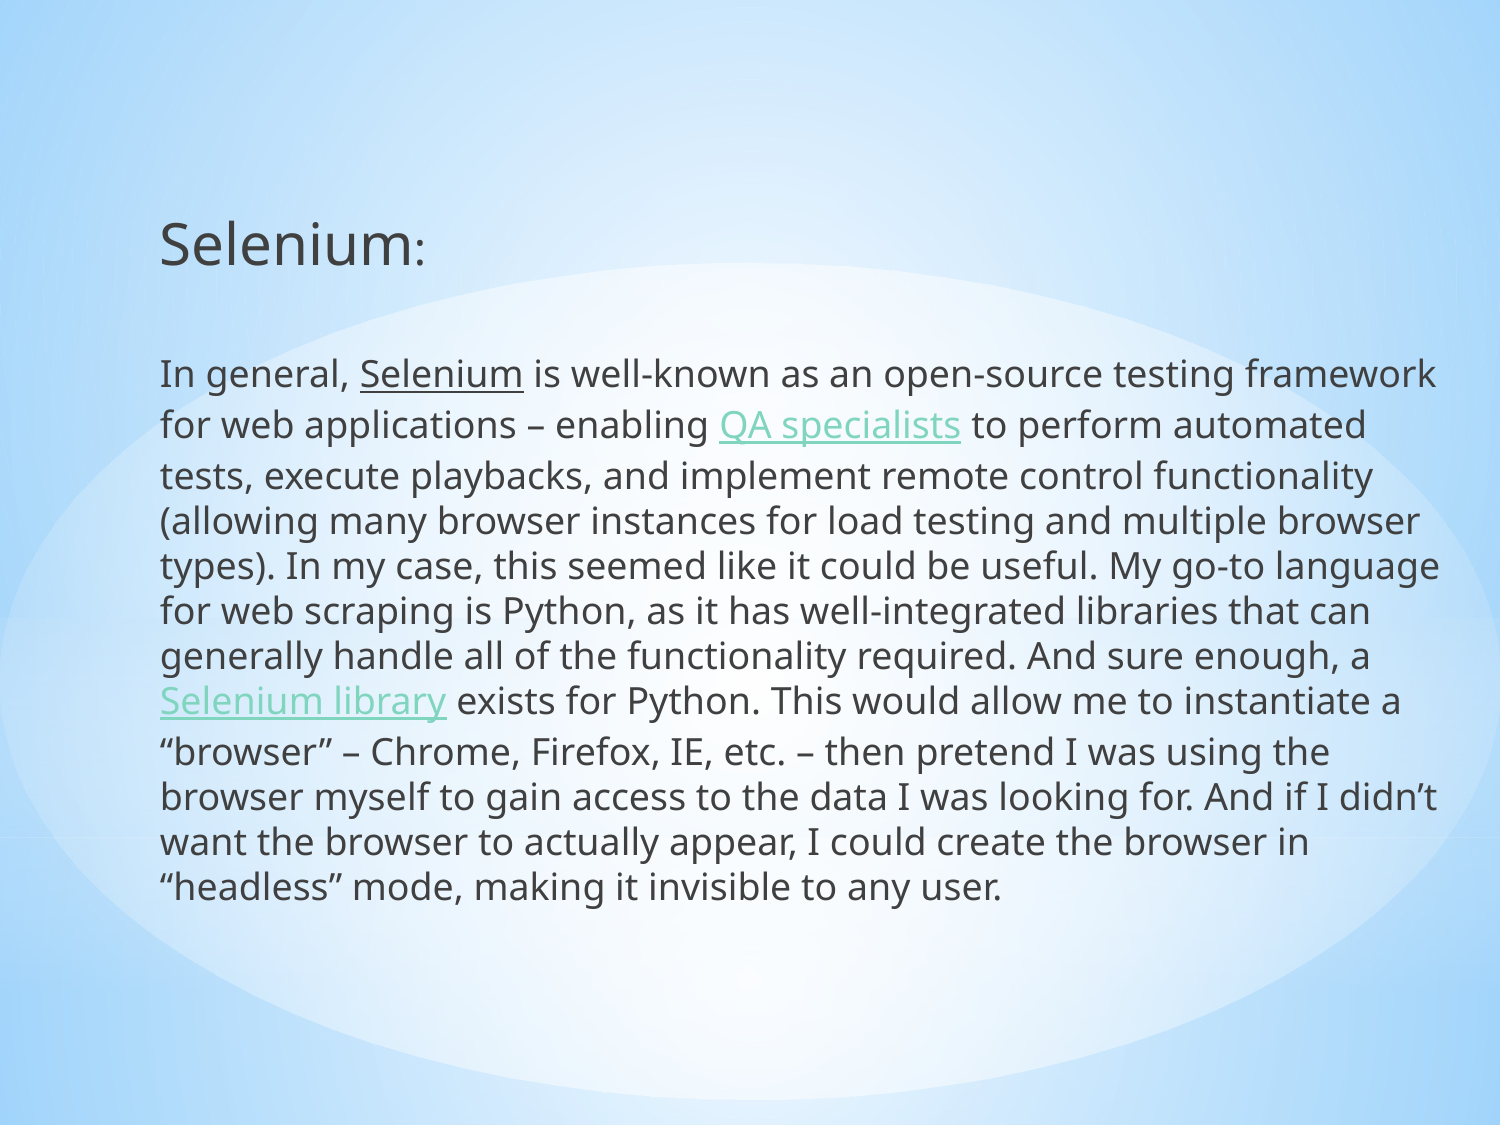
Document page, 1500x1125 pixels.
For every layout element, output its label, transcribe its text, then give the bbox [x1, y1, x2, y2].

list Selenium: In general, Selenium is well-known as an open-source testing framework for web applications – enabling QA specialists to perform automated tests, execute playbacks, and implement remote control functionality (allowing many browser instances for load testing and multiple browser types). In my case, this seemed like it could be useful. My go-to language for web scraping is Python, as it has well-integrated libraries that can generally handle all of the functionality required. And sure enough, a Selenium library exists for Python. This would allow me to instantiate a “browser” – Chrome, Firefox, IE, etc. – then pretend I was using the browser myself to gain access to the data I was looking for. And if I didn’t want the browser to actually appear, I could create the browser in “headless” mode, making it invisible to any user. [137, 200, 1475, 1075]
